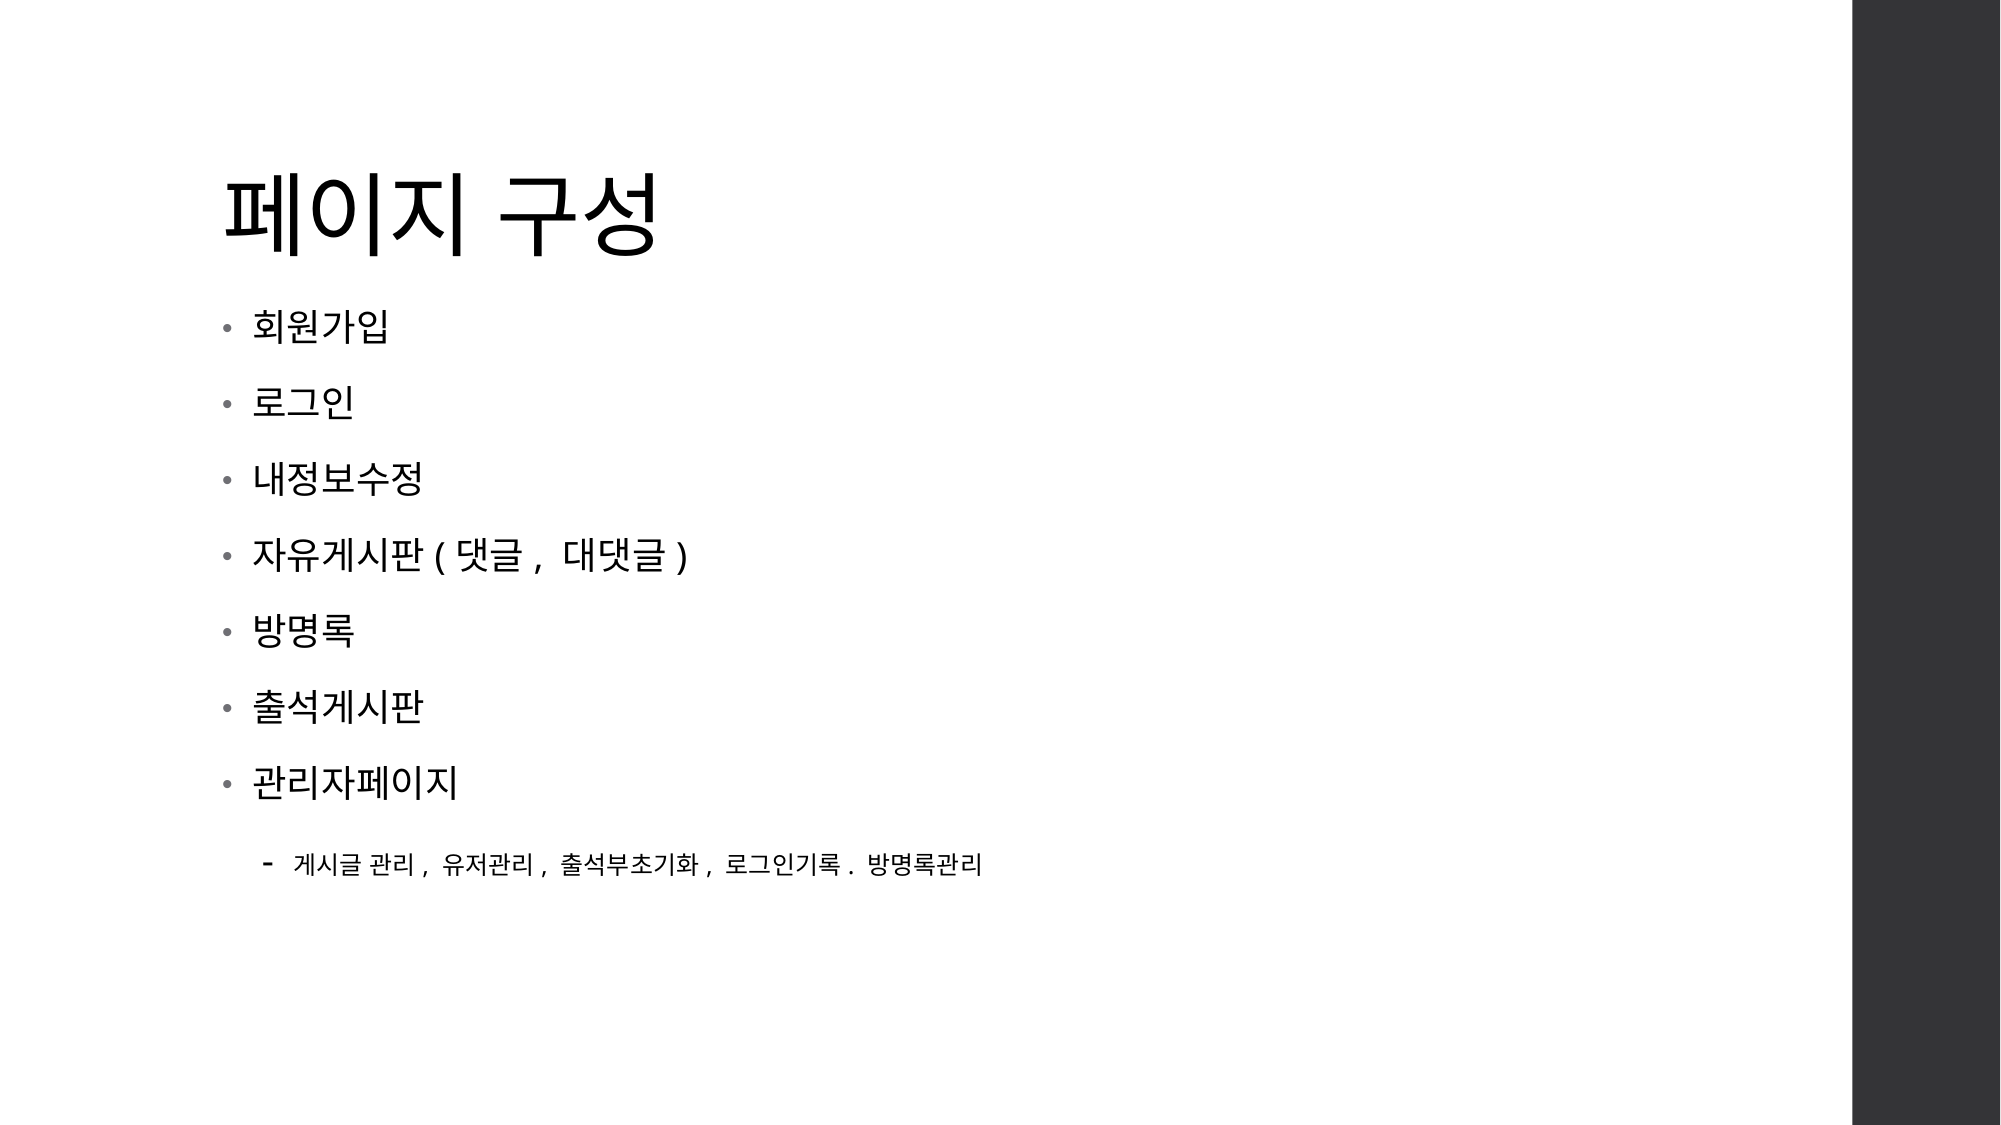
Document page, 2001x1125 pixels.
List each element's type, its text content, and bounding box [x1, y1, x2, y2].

list 회원가입 로그인 내정보수정 자유게시판(댓글, 대댓글) 방명록 출석게시판 관리자페이지 - 게시글 관리, 유저관리, 출석부초기화, 로그인기록. 방명록관리 [206, 299, 1617, 1014]
title 페이지 구성 [206, 60, 1797, 278]
